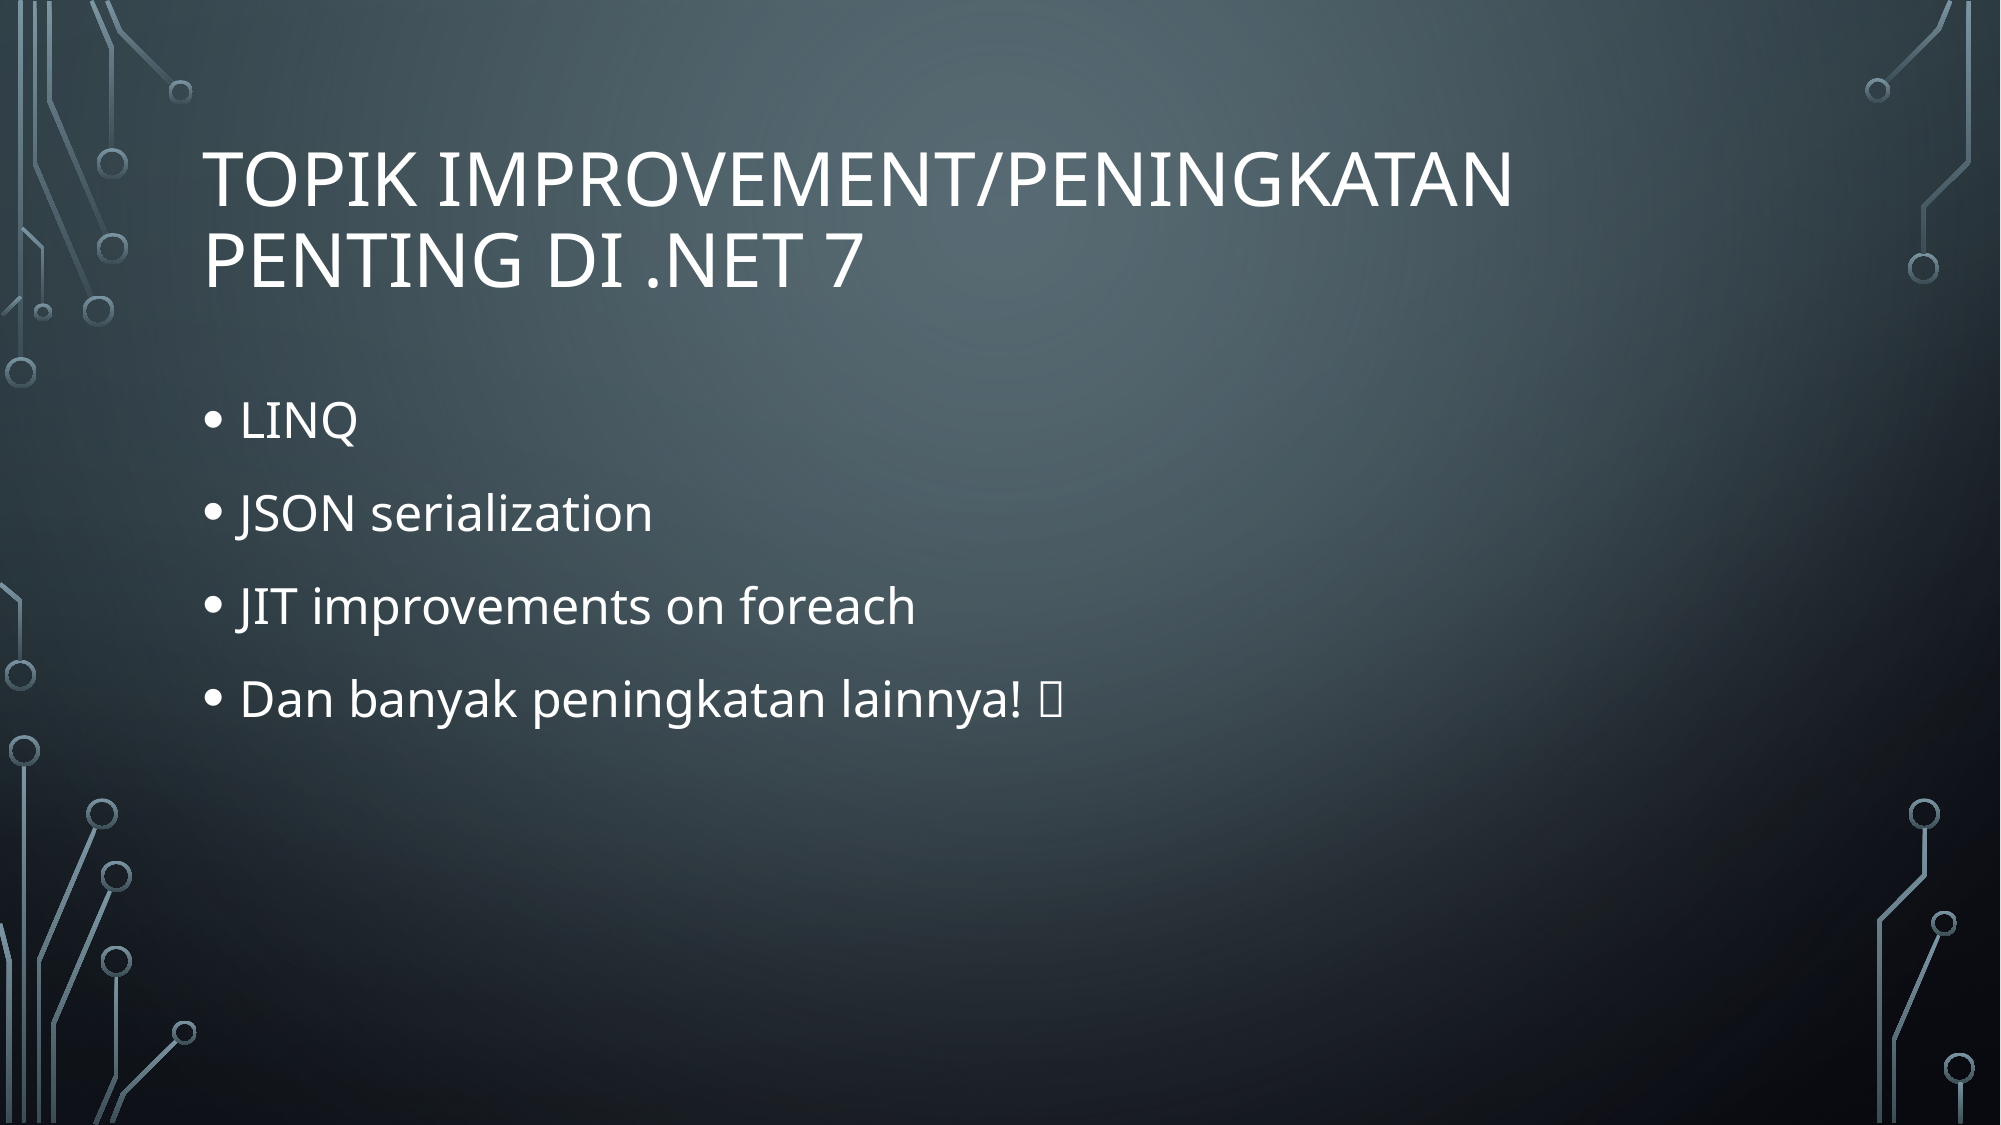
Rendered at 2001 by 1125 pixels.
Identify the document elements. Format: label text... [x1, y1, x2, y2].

list LINQ JSON serialization JIT improvements on foreach Dan banyak peningkatan lainnya!  [187, 369, 1813, 950]
title Topik improvement/peningkatan penting di .NET 7 [187, 101, 1813, 344]
